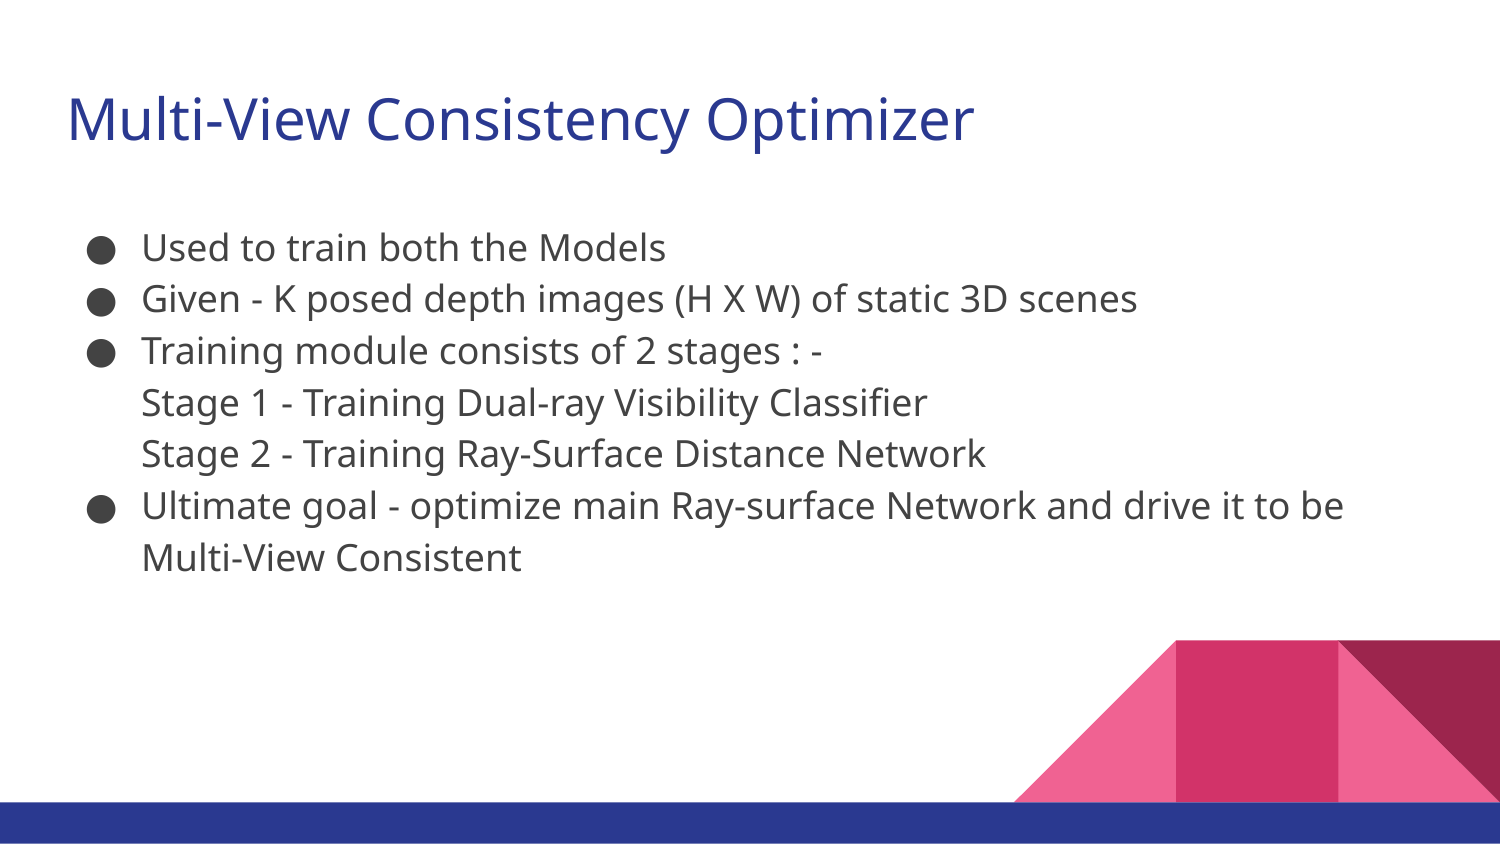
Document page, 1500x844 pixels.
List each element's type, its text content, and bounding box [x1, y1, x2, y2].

title Multi-View Consistency Optimizer [51, 67, 1449, 167]
list Used to train both the Models Given - K posed depth images (H X W) of static 3D scenes Training module consists of 2 stages : - Stage 1 - Training Dual-ray Visibility Classifier Stage 2 - Training Ray-Surface Distance Network Ultimate goal - optimize main Ray-surface Network and drive it to be Multi-View Consistent [51, 201, 1449, 750]
